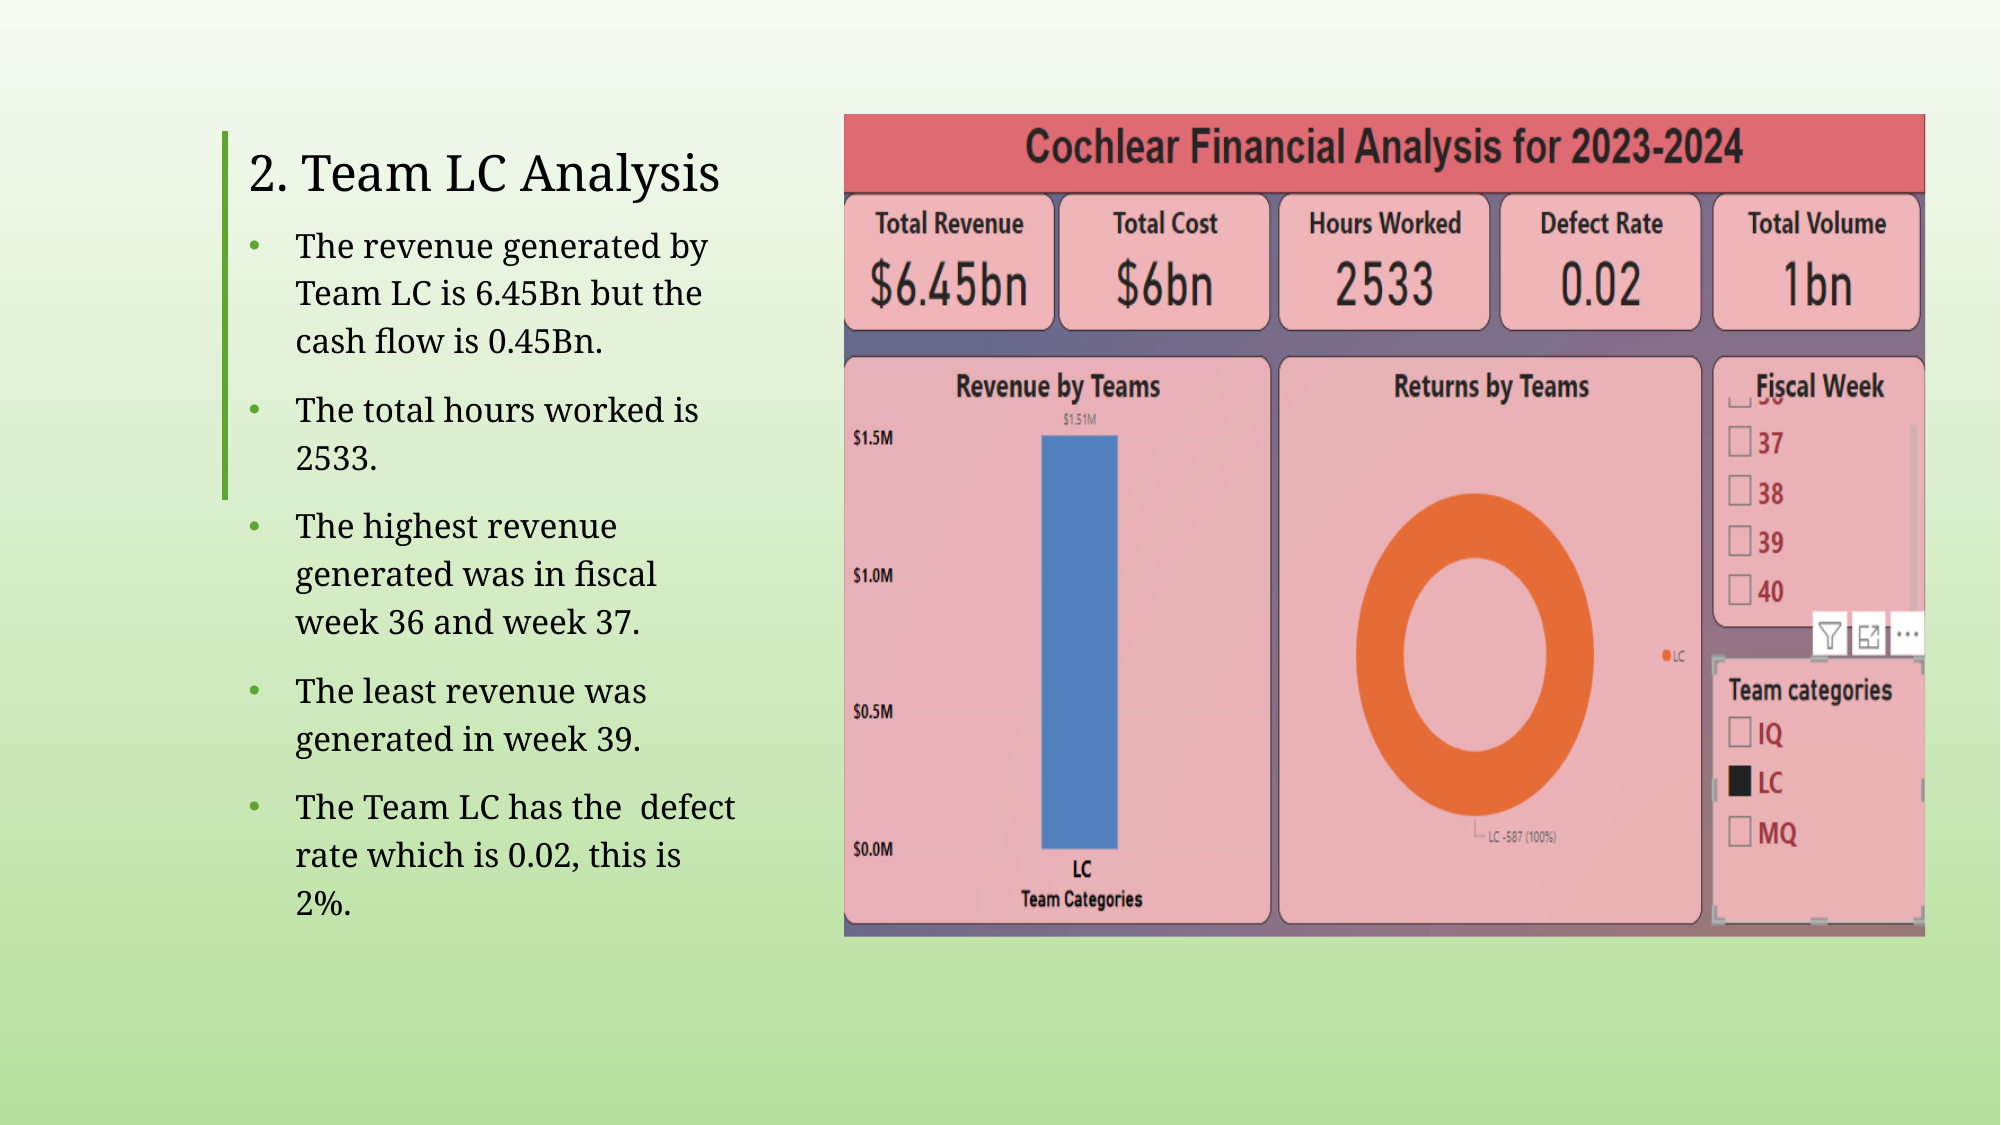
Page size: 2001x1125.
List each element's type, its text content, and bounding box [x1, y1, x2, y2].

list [843, 114, 1926, 937]
list The revenue generated by Team LC is 6.45Bn but the cash flow is 0.45Bn. The total hours worked is 2533. The highest revenue generated was in fiscal week 36 and week 37. The least revenue was generated in week 39. The Team LC has the defect rate which is 0.02, this is 2%. [233, 209, 757, 950]
title 2. Team LC Analysis [233, 101, 756, 209]
